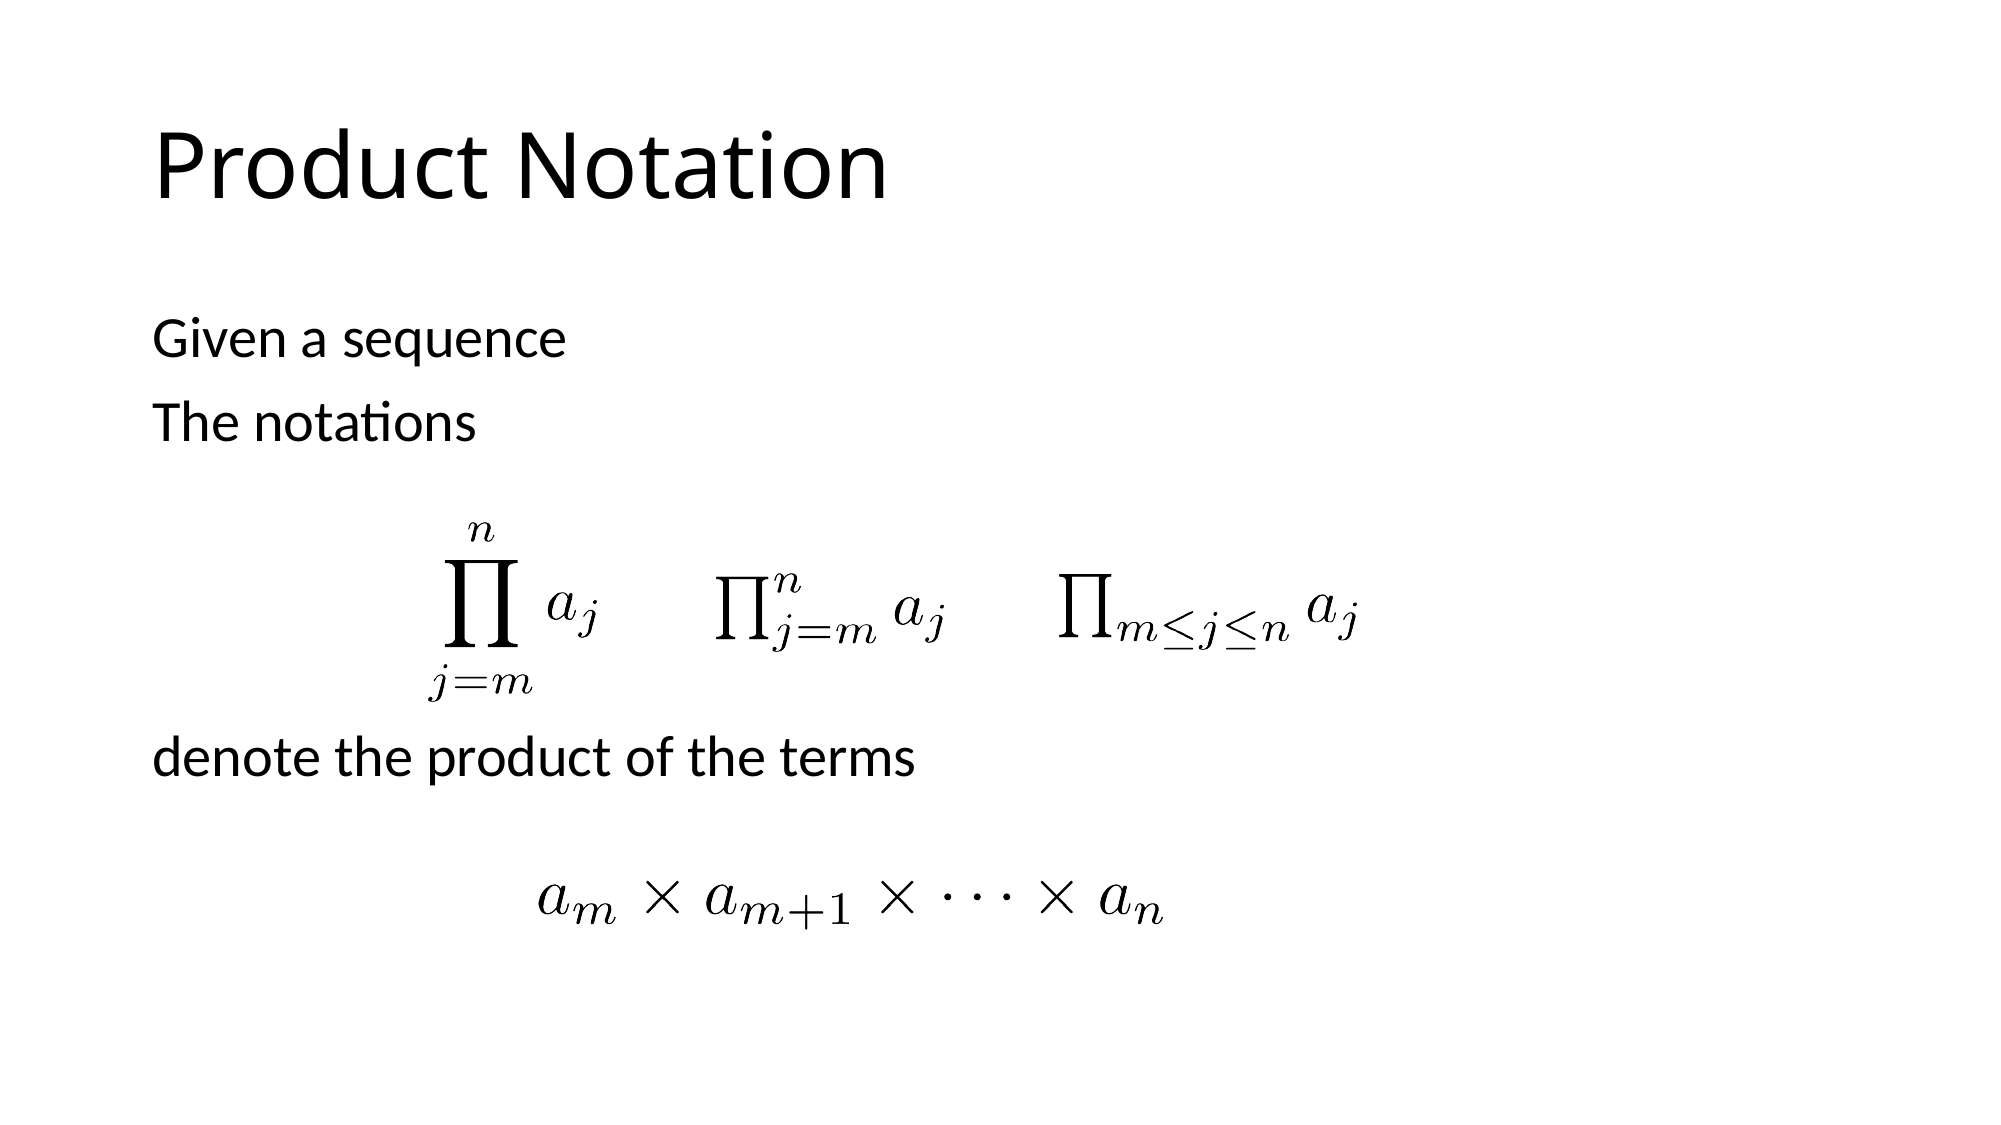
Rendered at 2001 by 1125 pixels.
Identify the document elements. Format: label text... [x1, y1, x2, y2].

picture [716, 573, 944, 652]
title Product Notation [137, 59, 1863, 278]
picture [428, 522, 597, 703]
picture [1058, 574, 1357, 650]
picture [538, 880, 1163, 930]
